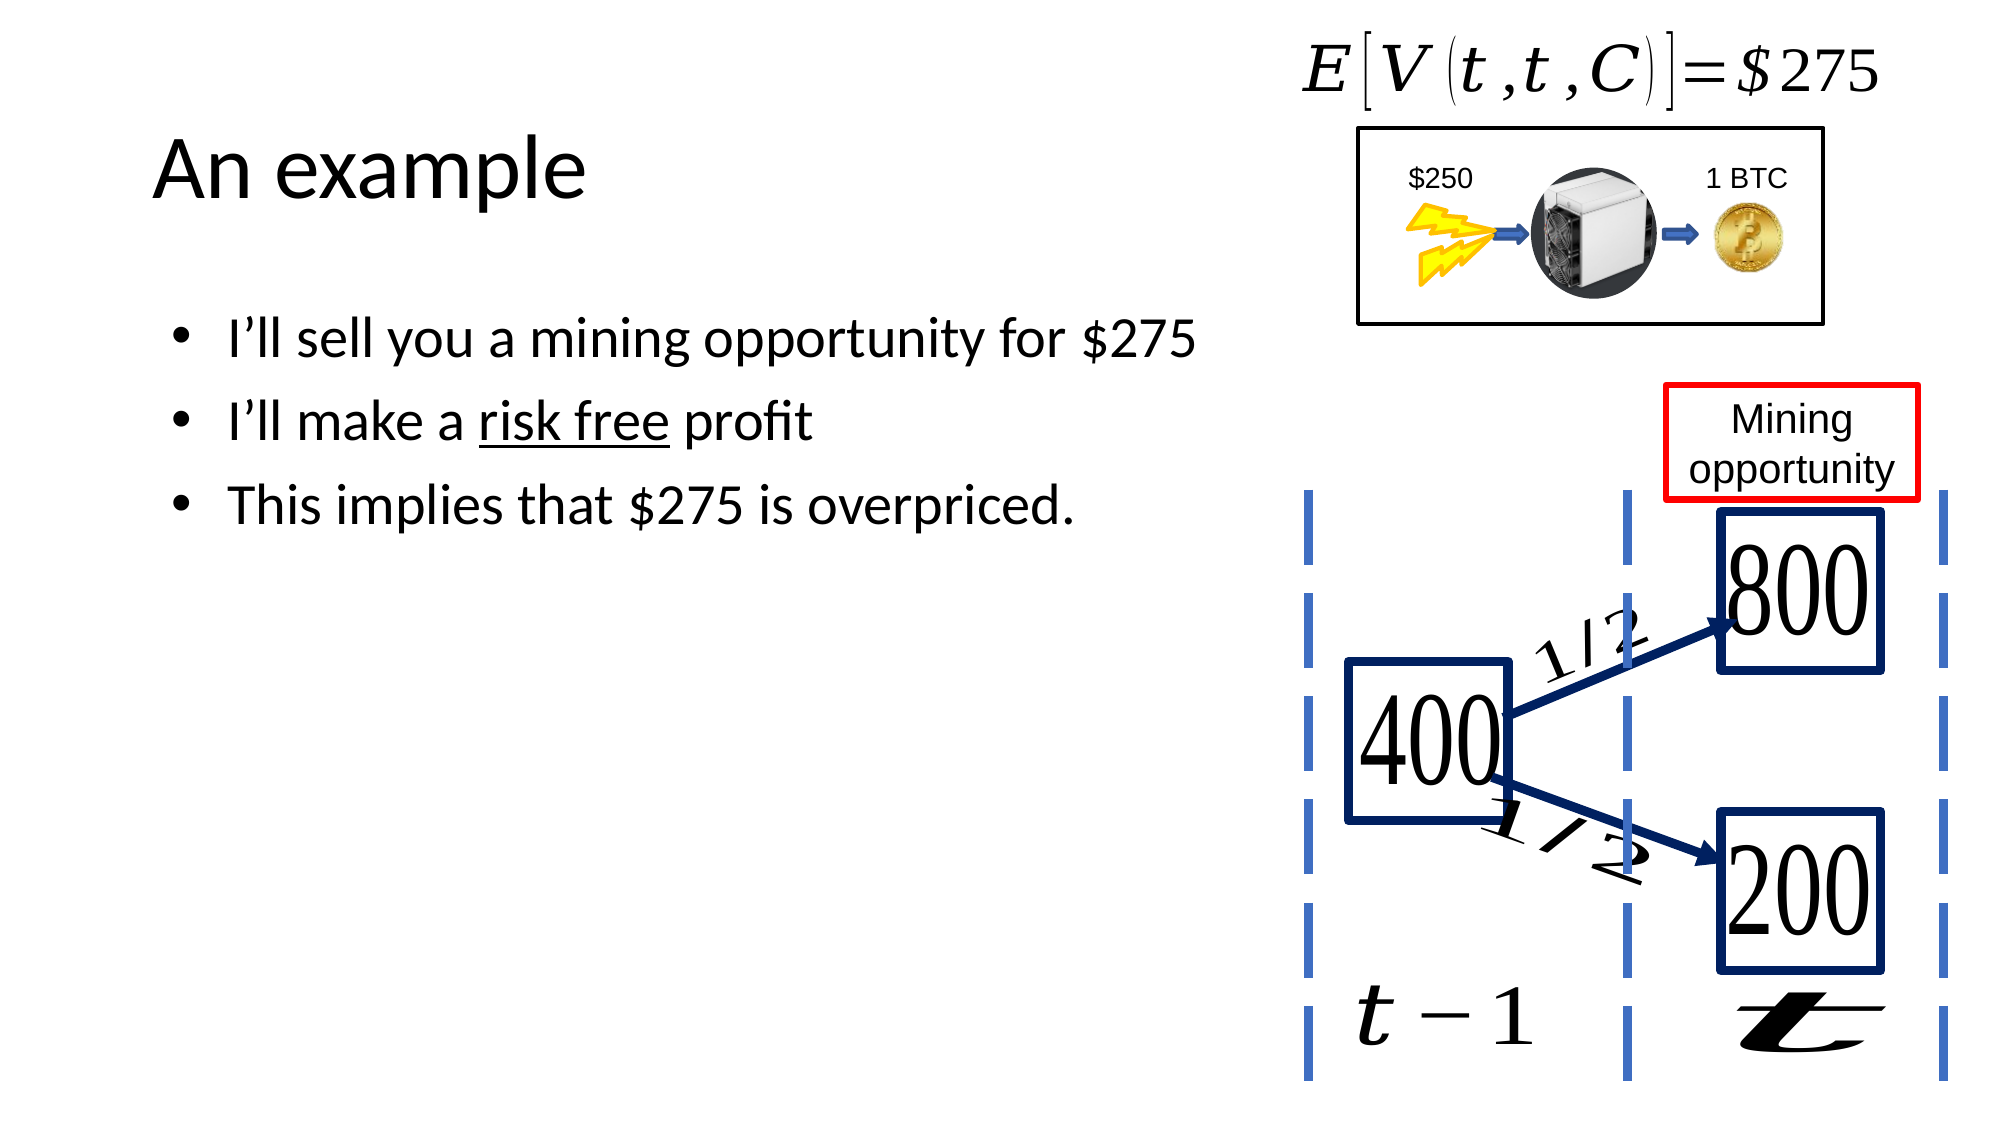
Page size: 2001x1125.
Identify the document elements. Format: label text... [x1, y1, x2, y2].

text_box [1491, 776, 1622, 863]
text_box Mining opportunity [1666, 384, 1919, 500]
title An example [137, 59, 1863, 278]
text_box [1502, 619, 1622, 718]
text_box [1357, 127, 1824, 325]
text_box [1632, 776, 1726, 863]
list I’ll sell you a mining opportunity for $275 I’ll make a risk free profit This implies that $275 is overpriced. [137, 299, 1231, 999]
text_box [1632, 619, 1739, 718]
